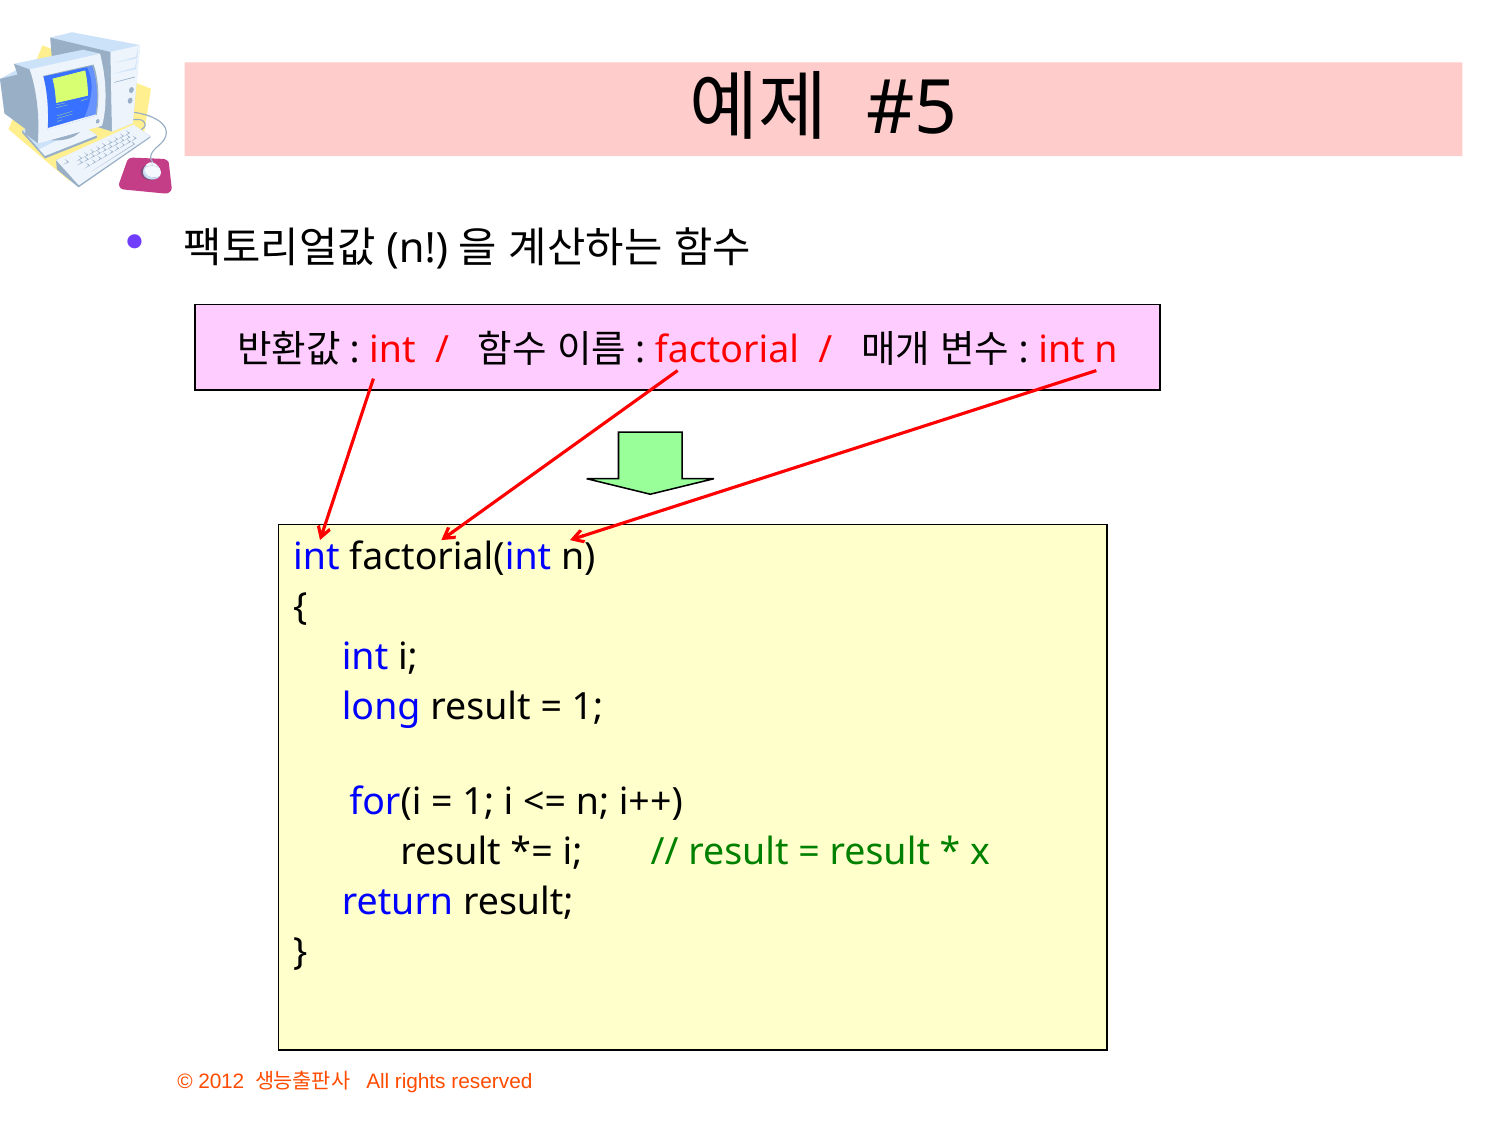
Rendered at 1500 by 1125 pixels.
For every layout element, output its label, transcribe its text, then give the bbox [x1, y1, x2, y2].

text_box int factorial(int n) { int i; long result = 1; for(i = 1; i <= n; i++) result *= i; // result = result * x return result; } [278, 524, 1107, 1050]
text_box 반환값: int / 함수 이름: factorial / 매개 변수: int n [195, 304, 1160, 390]
list 팩토리얼값(n!)을 계산하는 함수 [112, 218, 1460, 281]
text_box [441, 370, 678, 541]
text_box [319, 378, 374, 541]
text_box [680, 370, 1097, 541]
title 예제 #5 [184, 62, 1463, 157]
